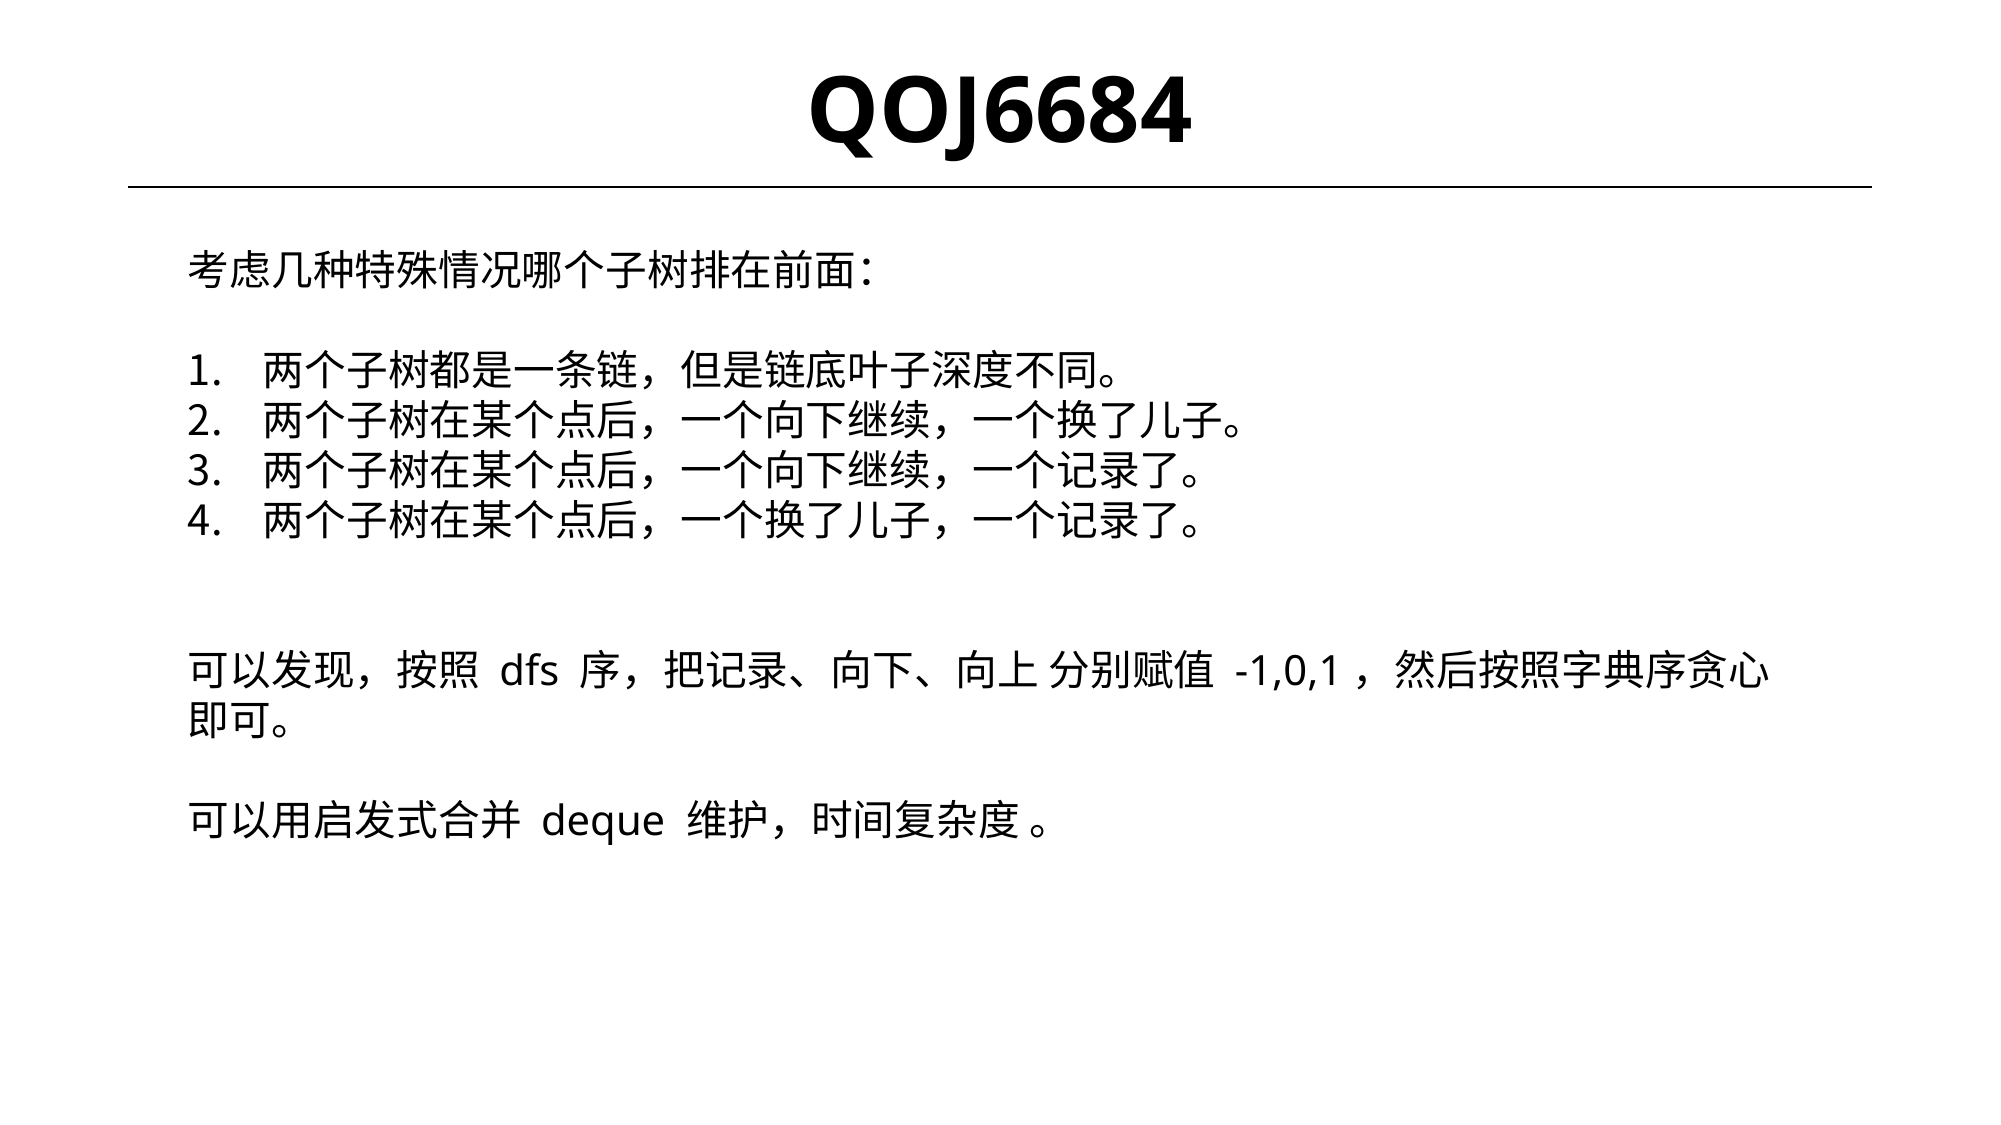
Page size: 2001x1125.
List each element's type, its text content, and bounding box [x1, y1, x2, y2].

title QOJ6684 [249, 18, 1750, 171]
